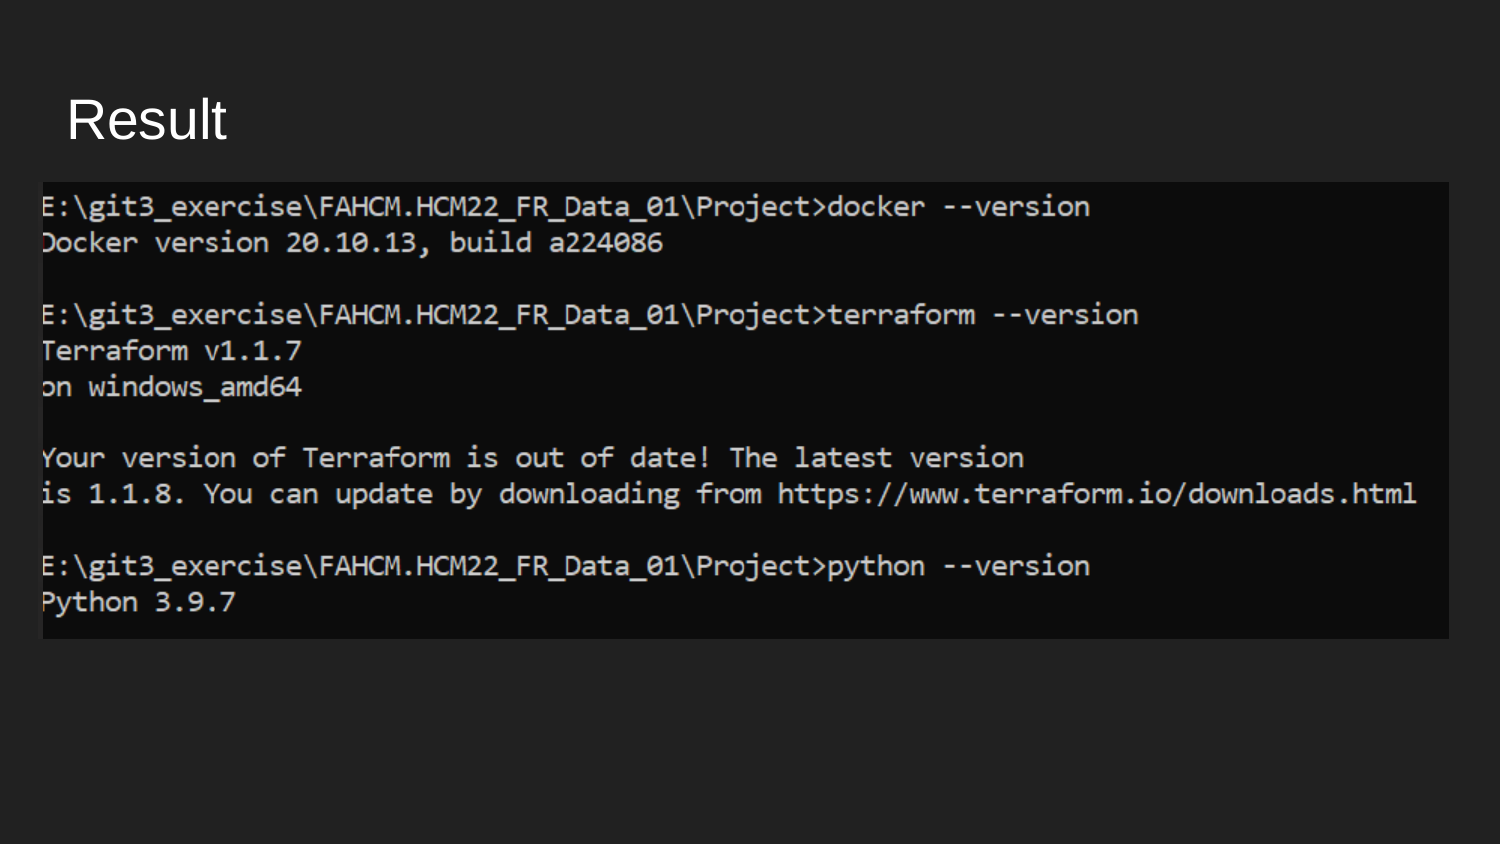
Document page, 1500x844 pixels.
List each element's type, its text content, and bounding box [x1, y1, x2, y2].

picture [38, 182, 1450, 640]
title Result [51, 72, 1449, 167]
